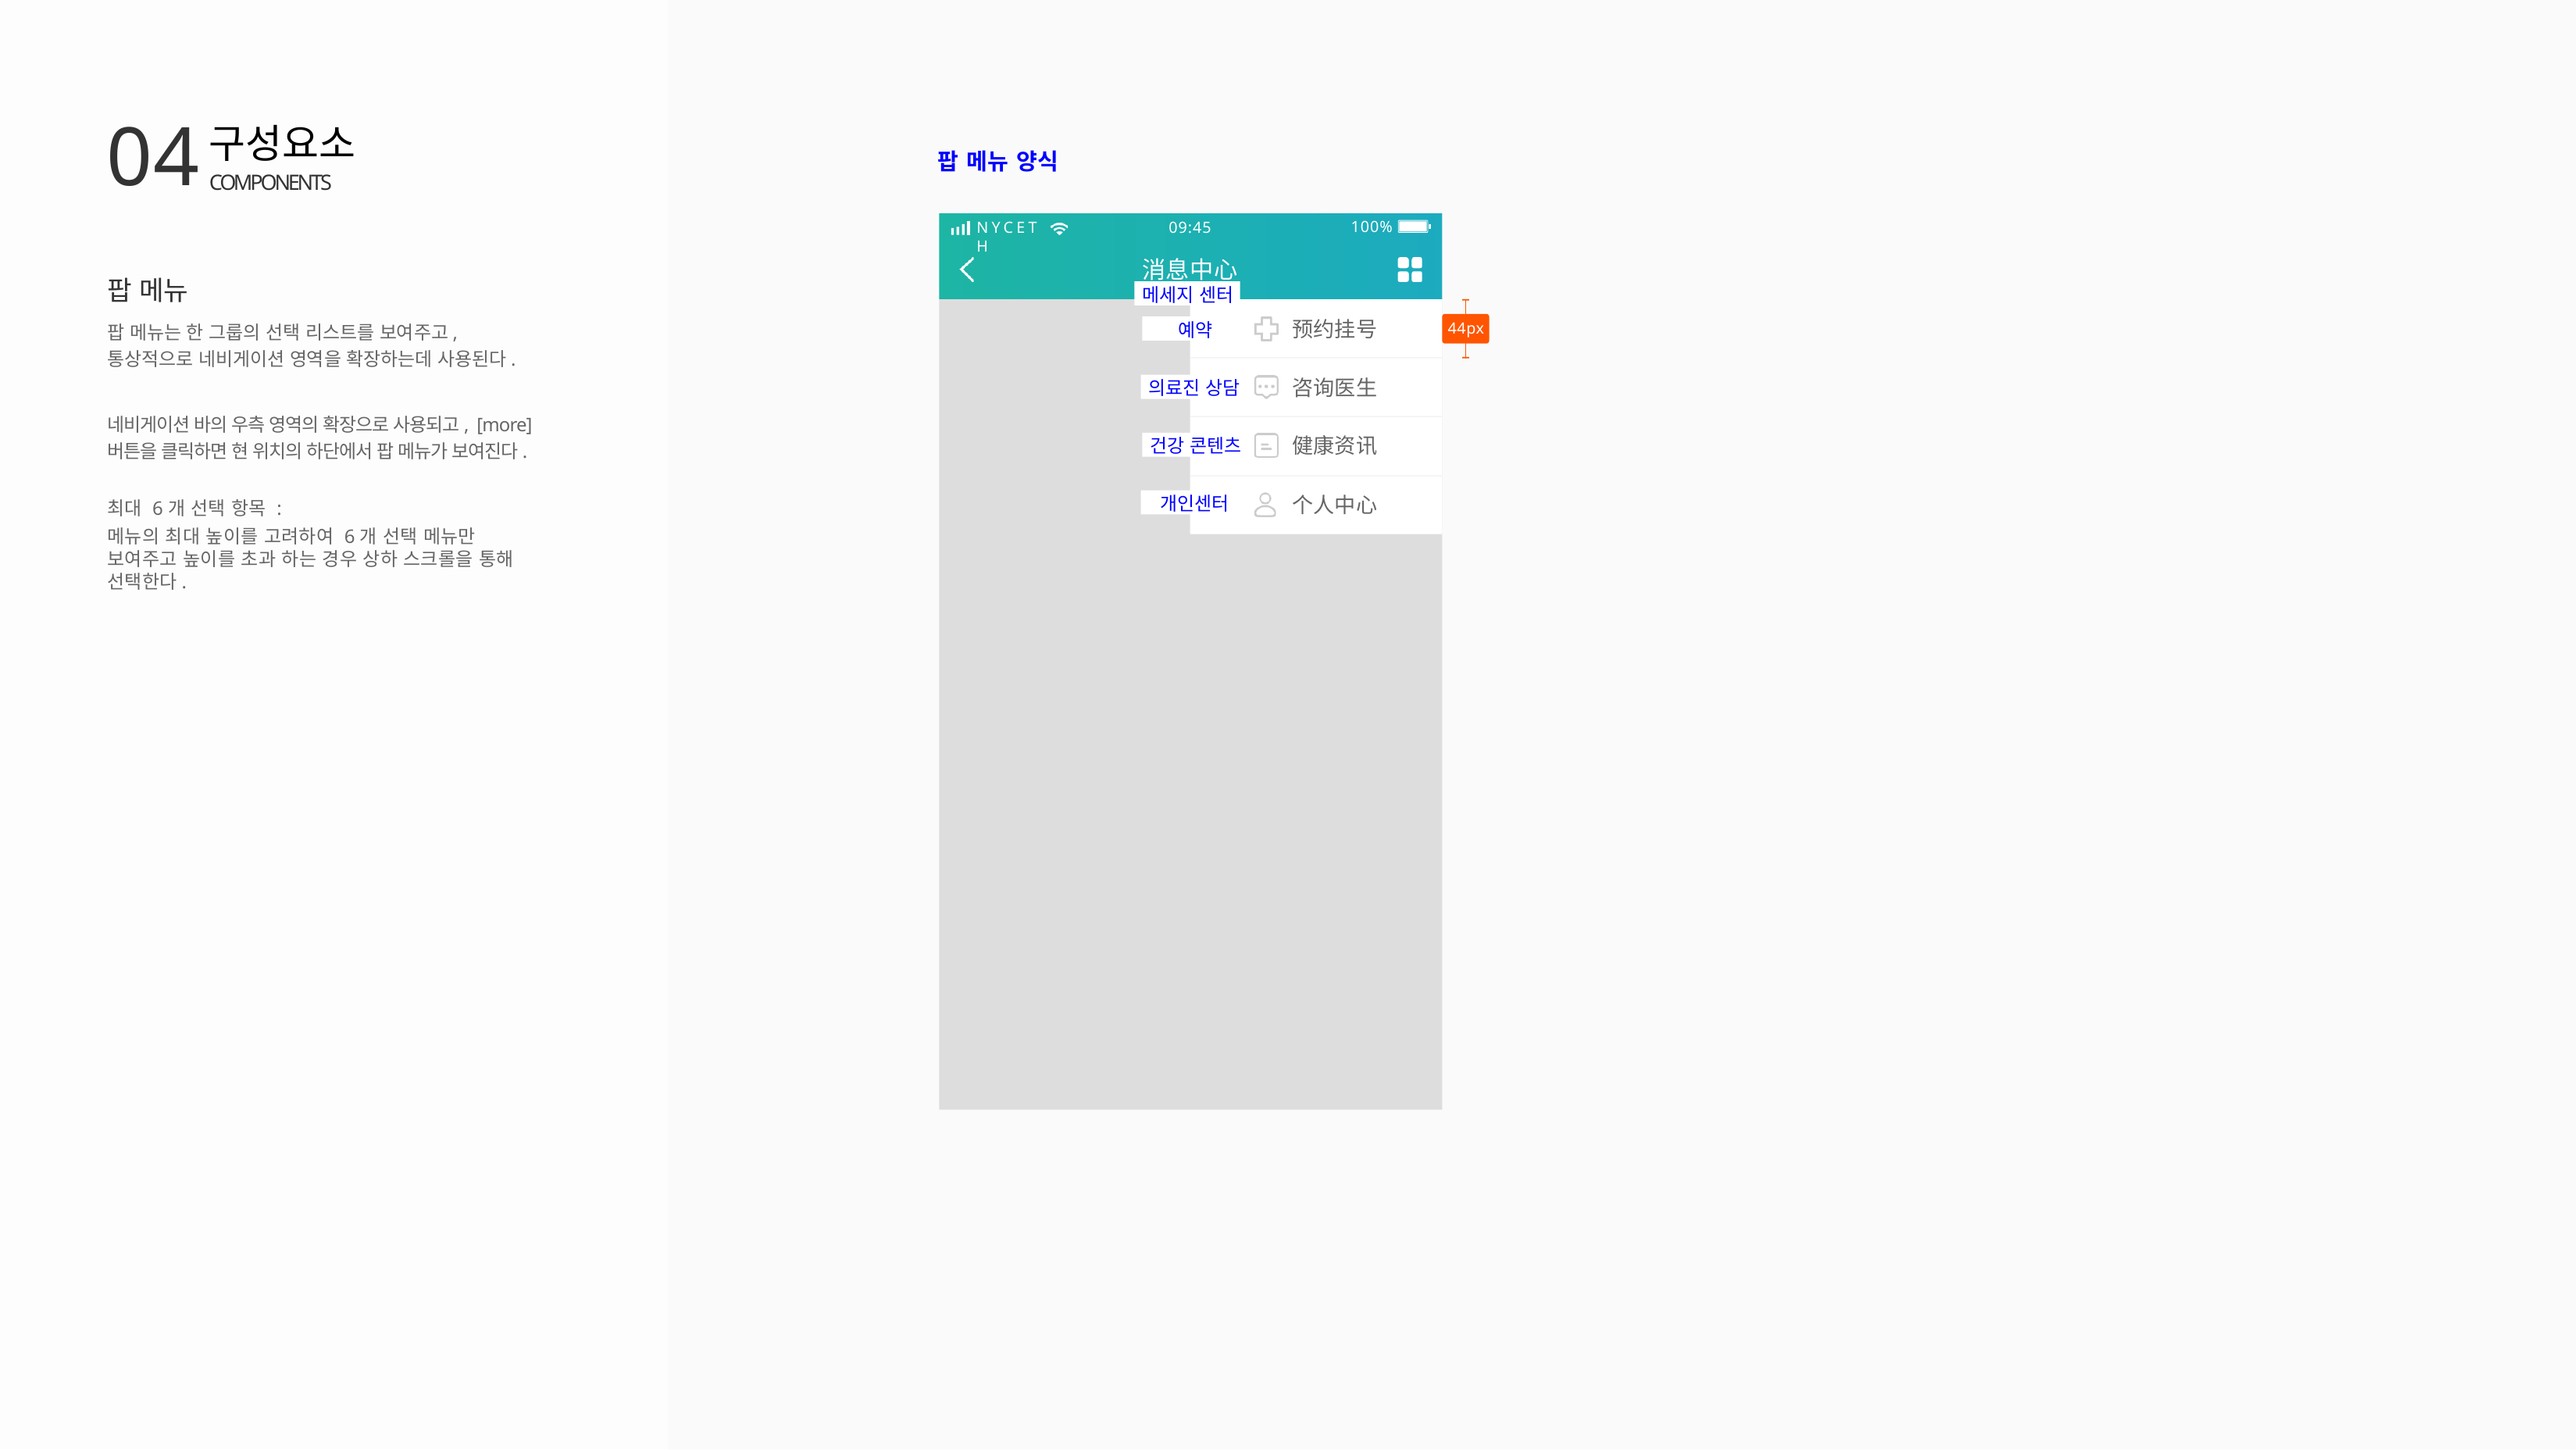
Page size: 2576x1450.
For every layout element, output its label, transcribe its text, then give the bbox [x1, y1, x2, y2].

text_box 팝 메뉴 팝 메뉴는 한 그룹의 선택 리스트를 보여주고, 통상적으로 네비게이션 영역을 확장하는데 사용된다. 네비게이션 바의 우측 영역의 확장으로 사용되고, [more] 버튼을 클릭하면 현 위치의 하단에서 팝 메뉴가 보여진다. 최대 6개 선택 항목 : 메뉴의 최대 높이를 고려하여 6개 선택 메뉴만 보여주고 높이를 초과 하는 경우 상하 스크롤을 통해 선택한다. [105, 272, 541, 630]
text_box [1397, 257, 1422, 282]
text_box [1190, 476, 1443, 534]
text_box 09:45 消息中心 [1140, 204, 1240, 281]
text_box [1254, 316, 1279, 341]
text_box [951, 227, 954, 235]
text_box [1442, 313, 1490, 344]
text_box [1254, 492, 1276, 517]
text_box 건강 콘텐츠 [1142, 432, 1248, 457]
text_box 팝 메뉴 양식 [924, 141, 1071, 180]
text_box 44px [1446, 316, 1486, 338]
text_box 健康资讯 [1290, 430, 1380, 458]
text_box 04 [105, 102, 205, 202]
text_box [959, 257, 974, 282]
text_box [939, 299, 1443, 1110]
text_box [1397, 220, 1431, 233]
text_box 메세지 센터 [1134, 281, 1240, 305]
text_box 예약 [1142, 316, 1248, 341]
text_box [956, 227, 959, 235]
text_box [1190, 299, 1443, 356]
text_box NYCETH [975, 216, 1045, 255]
text_box [1050, 223, 1069, 235]
text_box [1254, 375, 1279, 399]
text_box [1190, 358, 1443, 416]
text_box 个人中心 [1290, 489, 1380, 517]
text_box 咨询医生 [1290, 373, 1380, 401]
text_box [939, 213, 1140, 299]
text_box 100% [1349, 214, 1396, 236]
text_box [962, 223, 965, 235]
text_box 구성요소 COMPONENTS [207, 111, 409, 195]
text_box 개인센터 [1140, 490, 1247, 515]
text_box [1254, 433, 1279, 458]
text_box 预约挂号 [1290, 313, 1380, 341]
text_box [1190, 417, 1443, 475]
text_box [1240, 213, 1443, 299]
text_box 의료진 상담 [1140, 374, 1247, 399]
